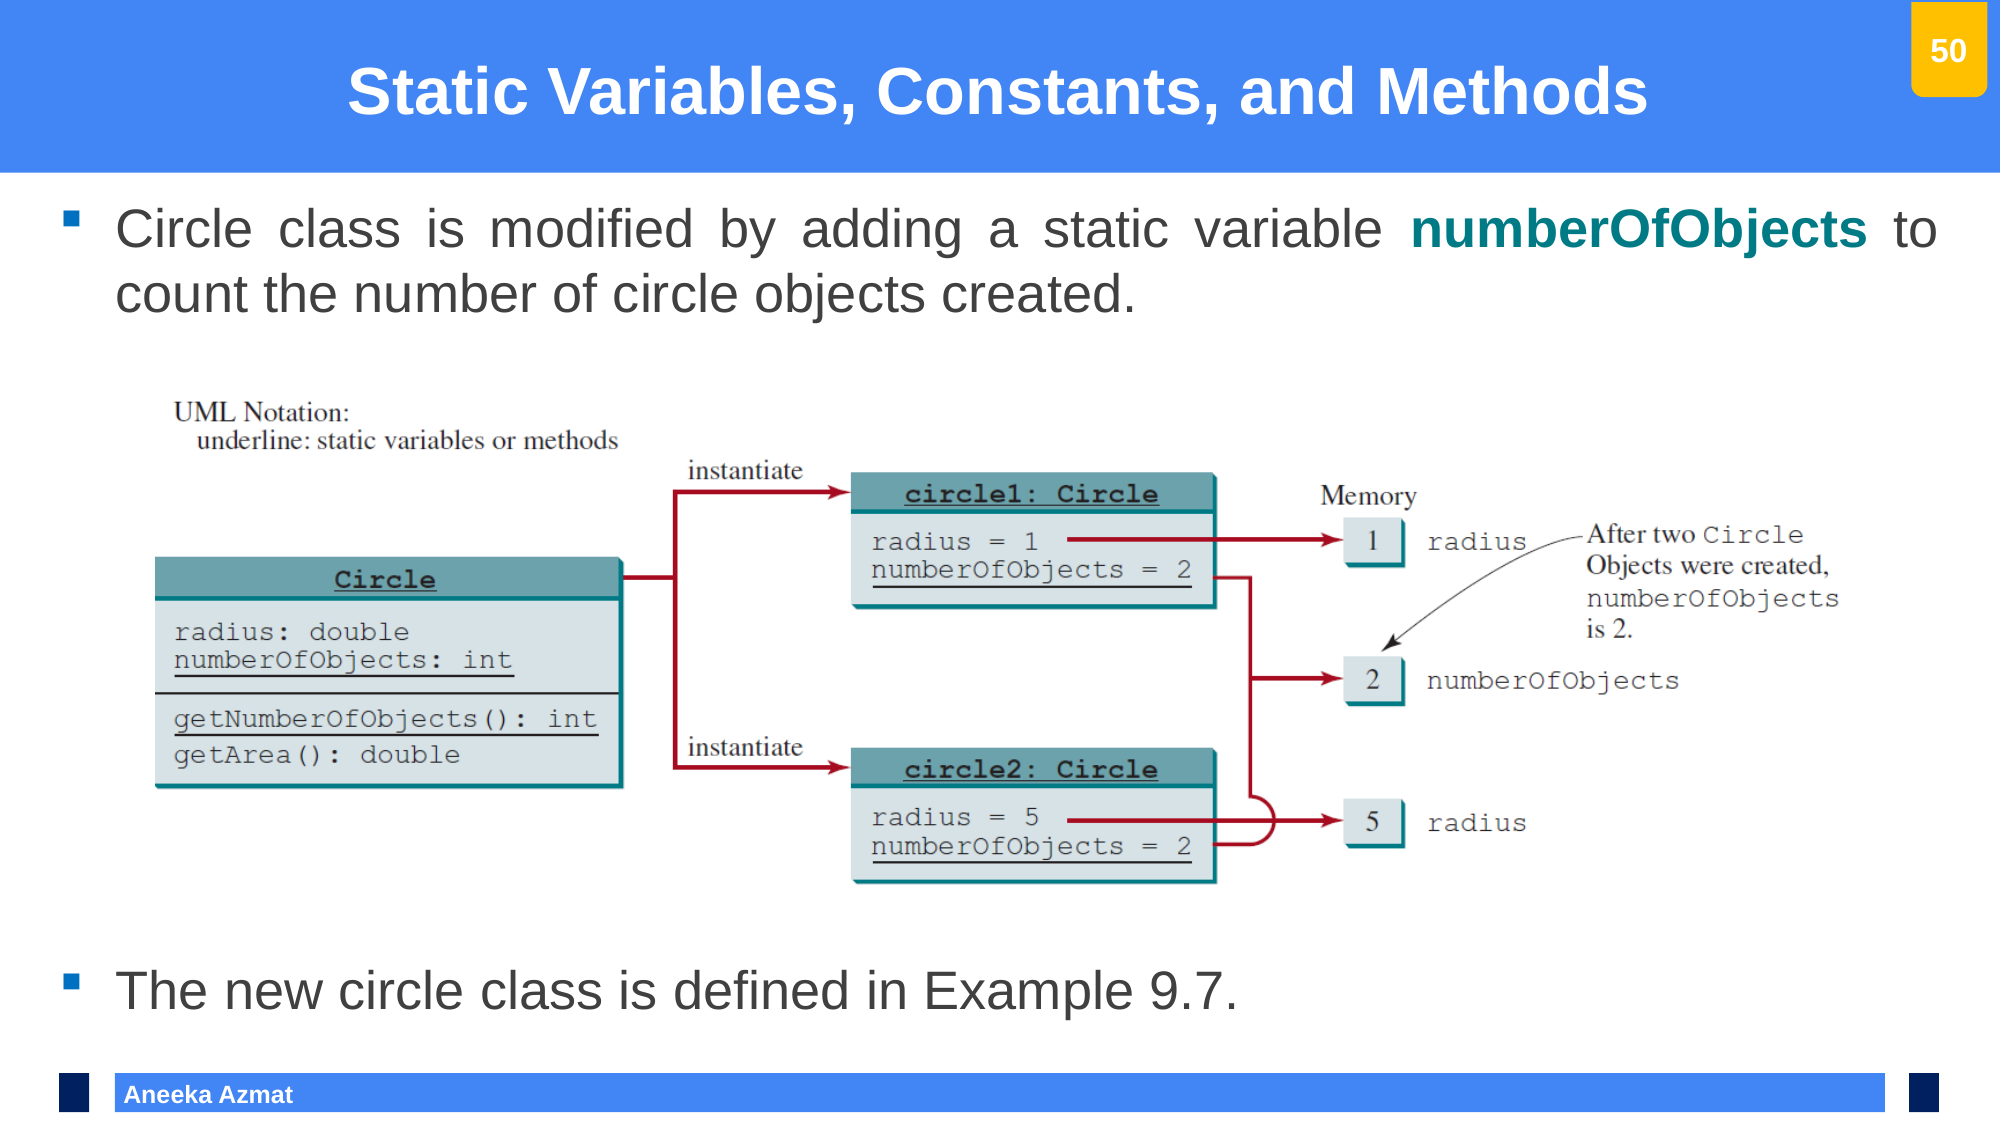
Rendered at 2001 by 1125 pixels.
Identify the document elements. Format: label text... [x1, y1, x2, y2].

text_box [58, 1072, 90, 1113]
text_box [316, 1072, 1886, 1113]
text_box [1908, 1072, 1940, 1113]
slide_number 50 [1910, 2, 1987, 96]
text_box [1909, 0, 1989, 92]
text_box Aneeka Azmat [114, 1071, 316, 1116]
text_box Circle class is modified by adding a static variable numberOfObjects to count the number of circle objects created. The new circle class is defined in Example 9.7. [59, 193, 1940, 1049]
text_box Static Variables, Constants, and Methods [114, 2, 1885, 173]
title [0, 0, 2000, 173]
picture [155, 389, 1844, 889]
